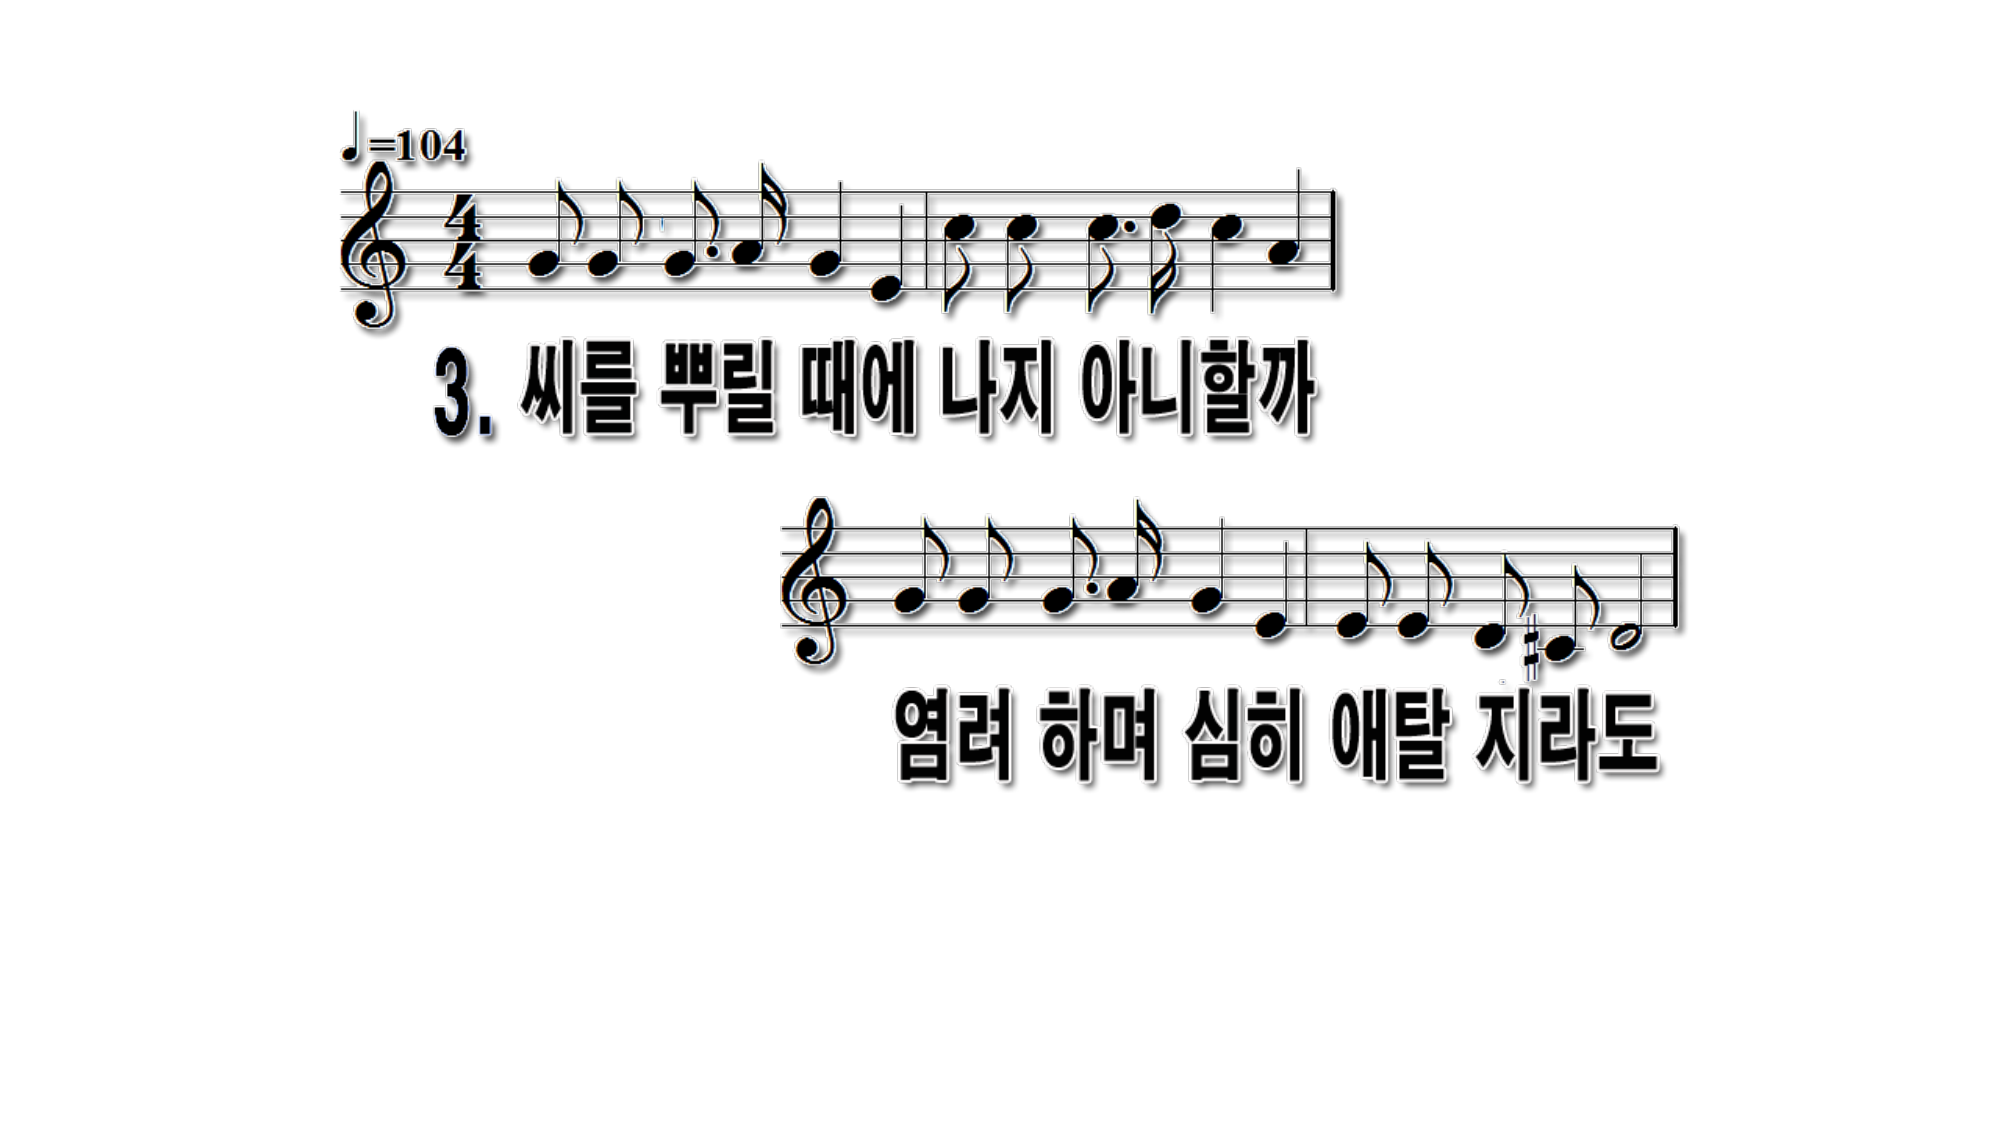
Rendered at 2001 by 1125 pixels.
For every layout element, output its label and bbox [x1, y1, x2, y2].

picture [249, 0, 1750, 835]
